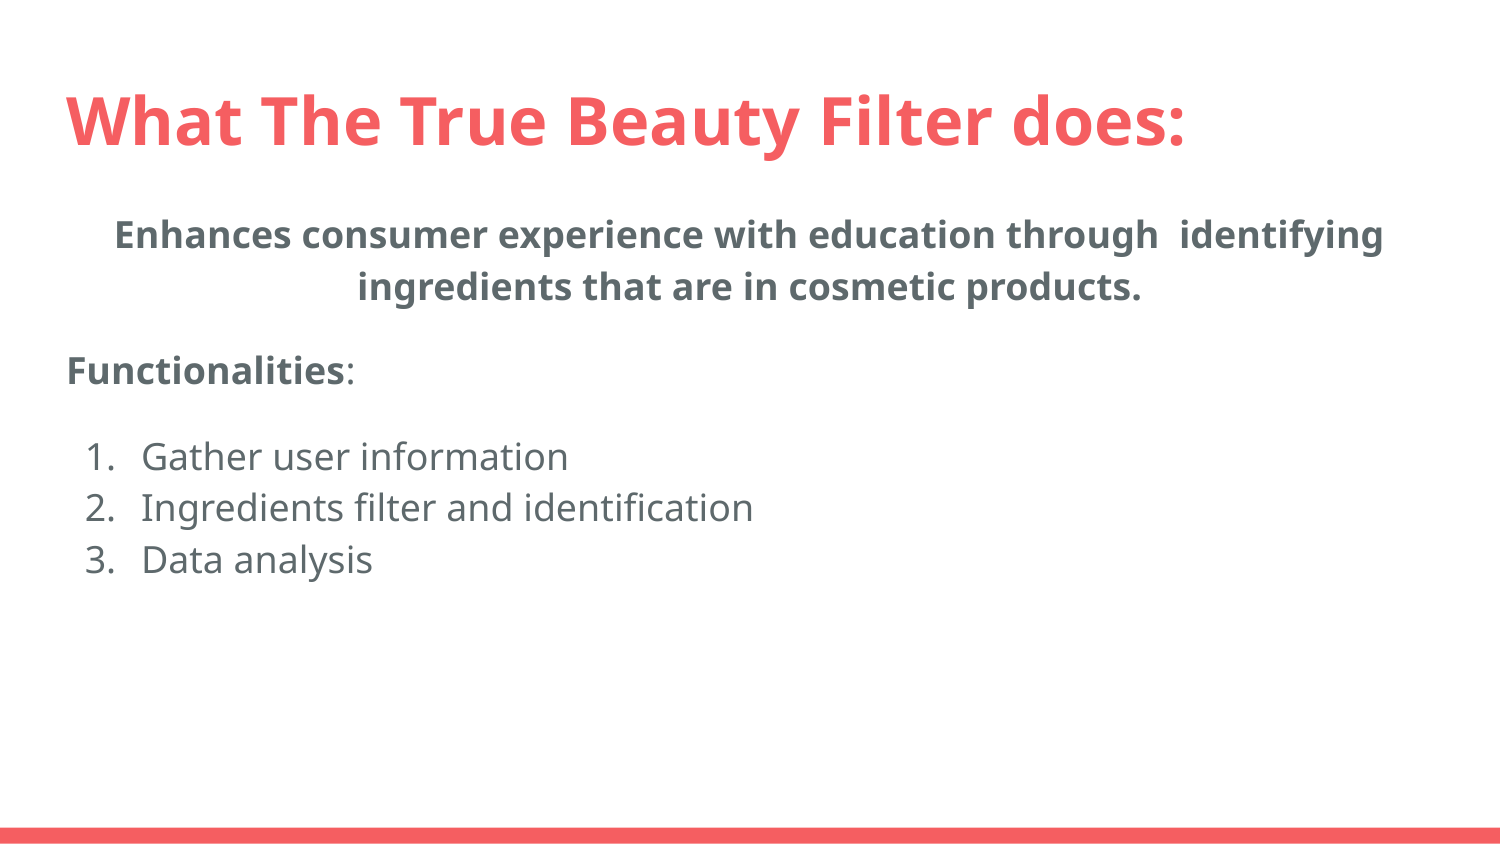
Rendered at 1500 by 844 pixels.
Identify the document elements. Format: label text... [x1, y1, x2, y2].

list Enhances consumer experience with education through identifying ingredients that are in cosmetic products. Functionalities: Gather user information Ingredients filter and identification Data analysis [51, 189, 1449, 750]
title What The True Beauty Filter does: [51, 64, 1449, 167]
